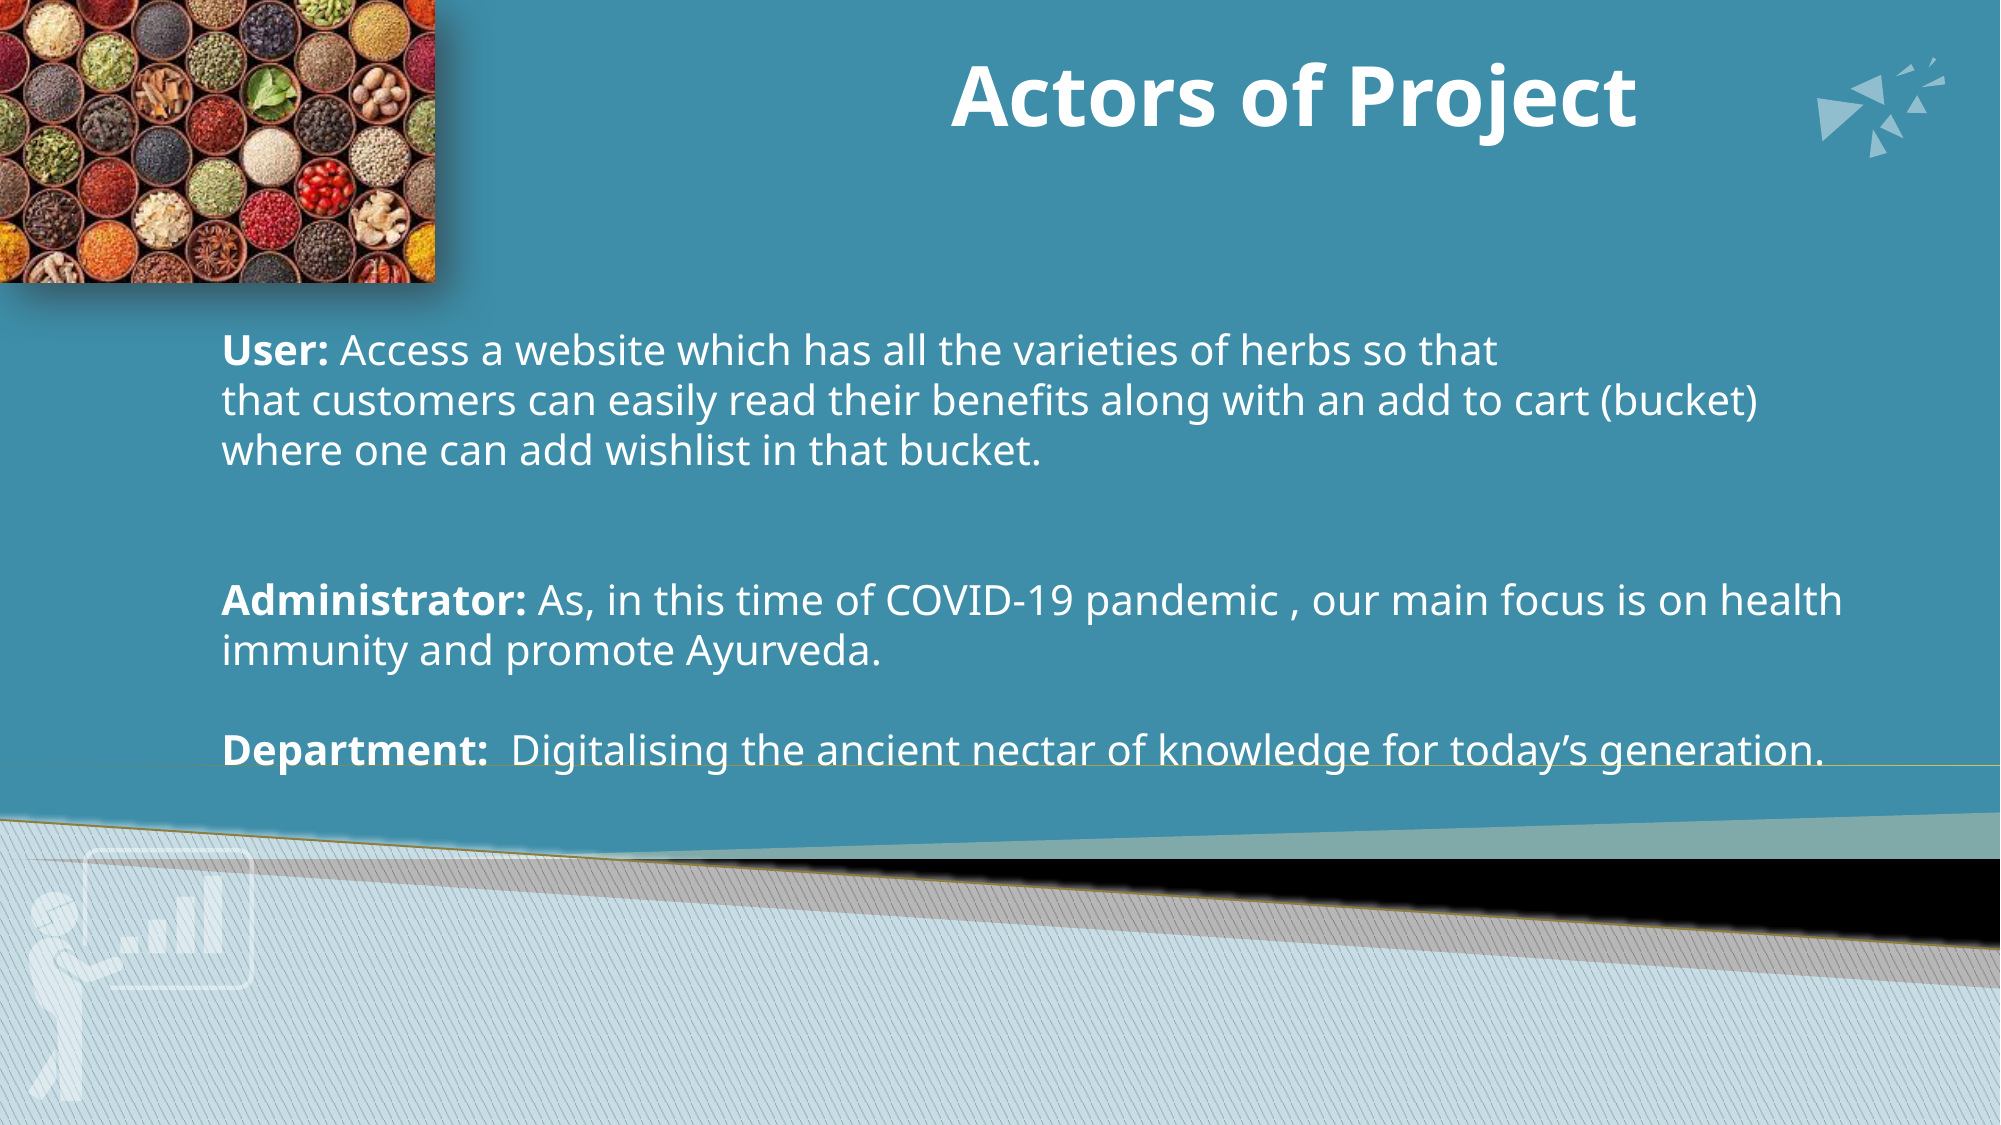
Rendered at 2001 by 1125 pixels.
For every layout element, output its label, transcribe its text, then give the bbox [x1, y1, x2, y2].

text_box User: Access a website which has all the varieties of herbs so that that customers can easily read their benefits along with an add to cart (bucket) where one can add wishlist in that bucket. Administrator: As, in this time of COVID-19 pandemic , our main focus is on health immunity and promote Ayurveda. Department: Digitalising the ancient nectar of knowledge for today’s generation. [206, 316, 1896, 781]
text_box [25, 847, 255, 1102]
picture [0, 0, 435, 284]
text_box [1819, 72, 1952, 156]
text_box Actors of Project [482, 35, 1655, 151]
